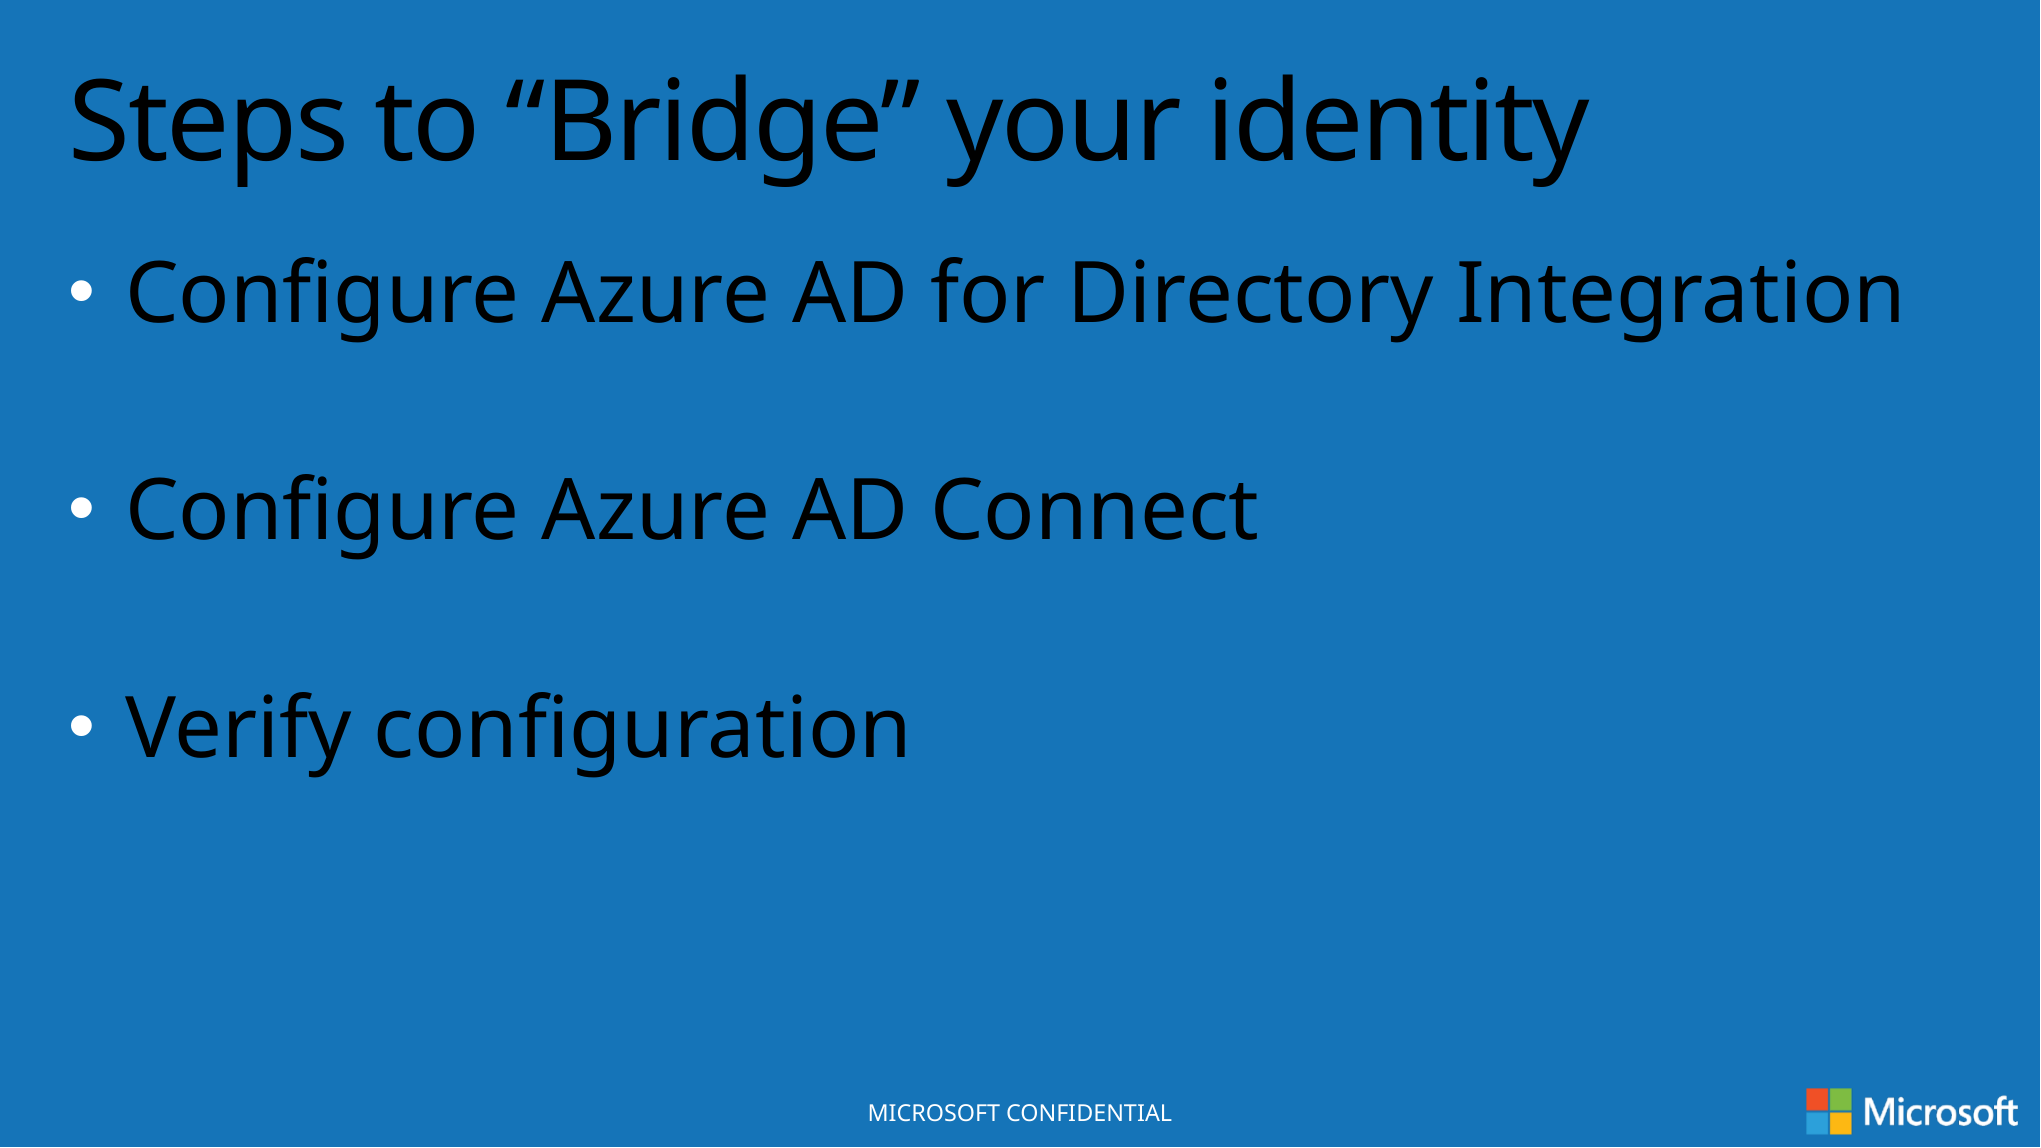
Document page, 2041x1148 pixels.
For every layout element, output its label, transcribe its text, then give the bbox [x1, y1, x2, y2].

list Configure Azure AD for Directory Integration Configure Azure AD Connect Verify configuration [44, 233, 1977, 924]
title Steps to “Bridge” your identity [45, 48, 1977, 200]
picture [1805, 1087, 2020, 1135]
